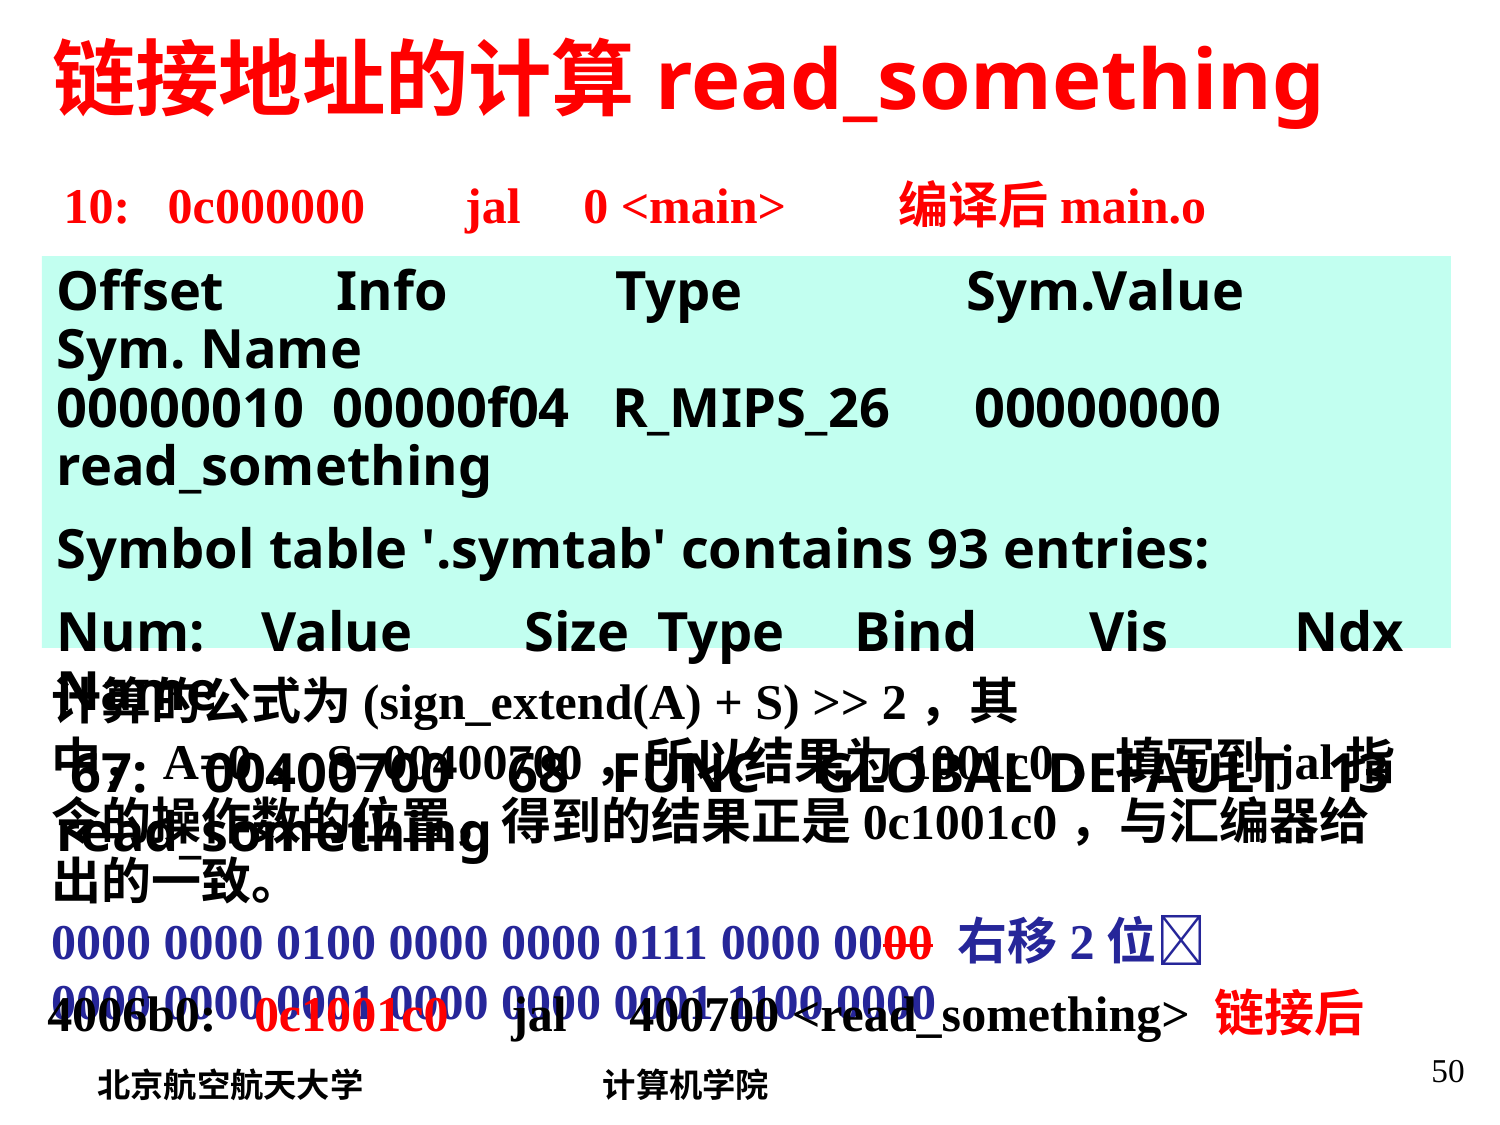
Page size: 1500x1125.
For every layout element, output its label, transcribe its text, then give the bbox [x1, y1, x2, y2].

text_box 计算的公式为(sign_extend(A) + S) >> 2，其中，A=0，S=00400700，所以结果为1001c0，填写到jal指令的操作数的位置，得到的结果正是0c1001c0，与汇编器给出的一致。 0000 0000 0100 0000 0000 0111 0000 0000 右移2位 0000 0000 0001 0000 0000 0001 1100 0000 [36, 662, 1415, 973]
list Offset Info Type Sym.Value Sym. Name 00000010 00000f04 R_MIPS_26 00000000 read_something Symbol table '.symtab' contains 93 entries: Num: Value Size Type Bind Vis Ndx Name 67: 00400700 68 FUNC GLOBAL DEFAULT 13 read_something [41, 255, 1452, 649]
title 链接地址的计算read_something [37, 31, 1415, 120]
text_box 4006b0: 0c1001c0 jal 400700 <read_something> 链接后 [32, 973, 1461, 1049]
text_box 10: 0c000000 jal 0 <main> 编译后main.o [48, 165, 1451, 241]
